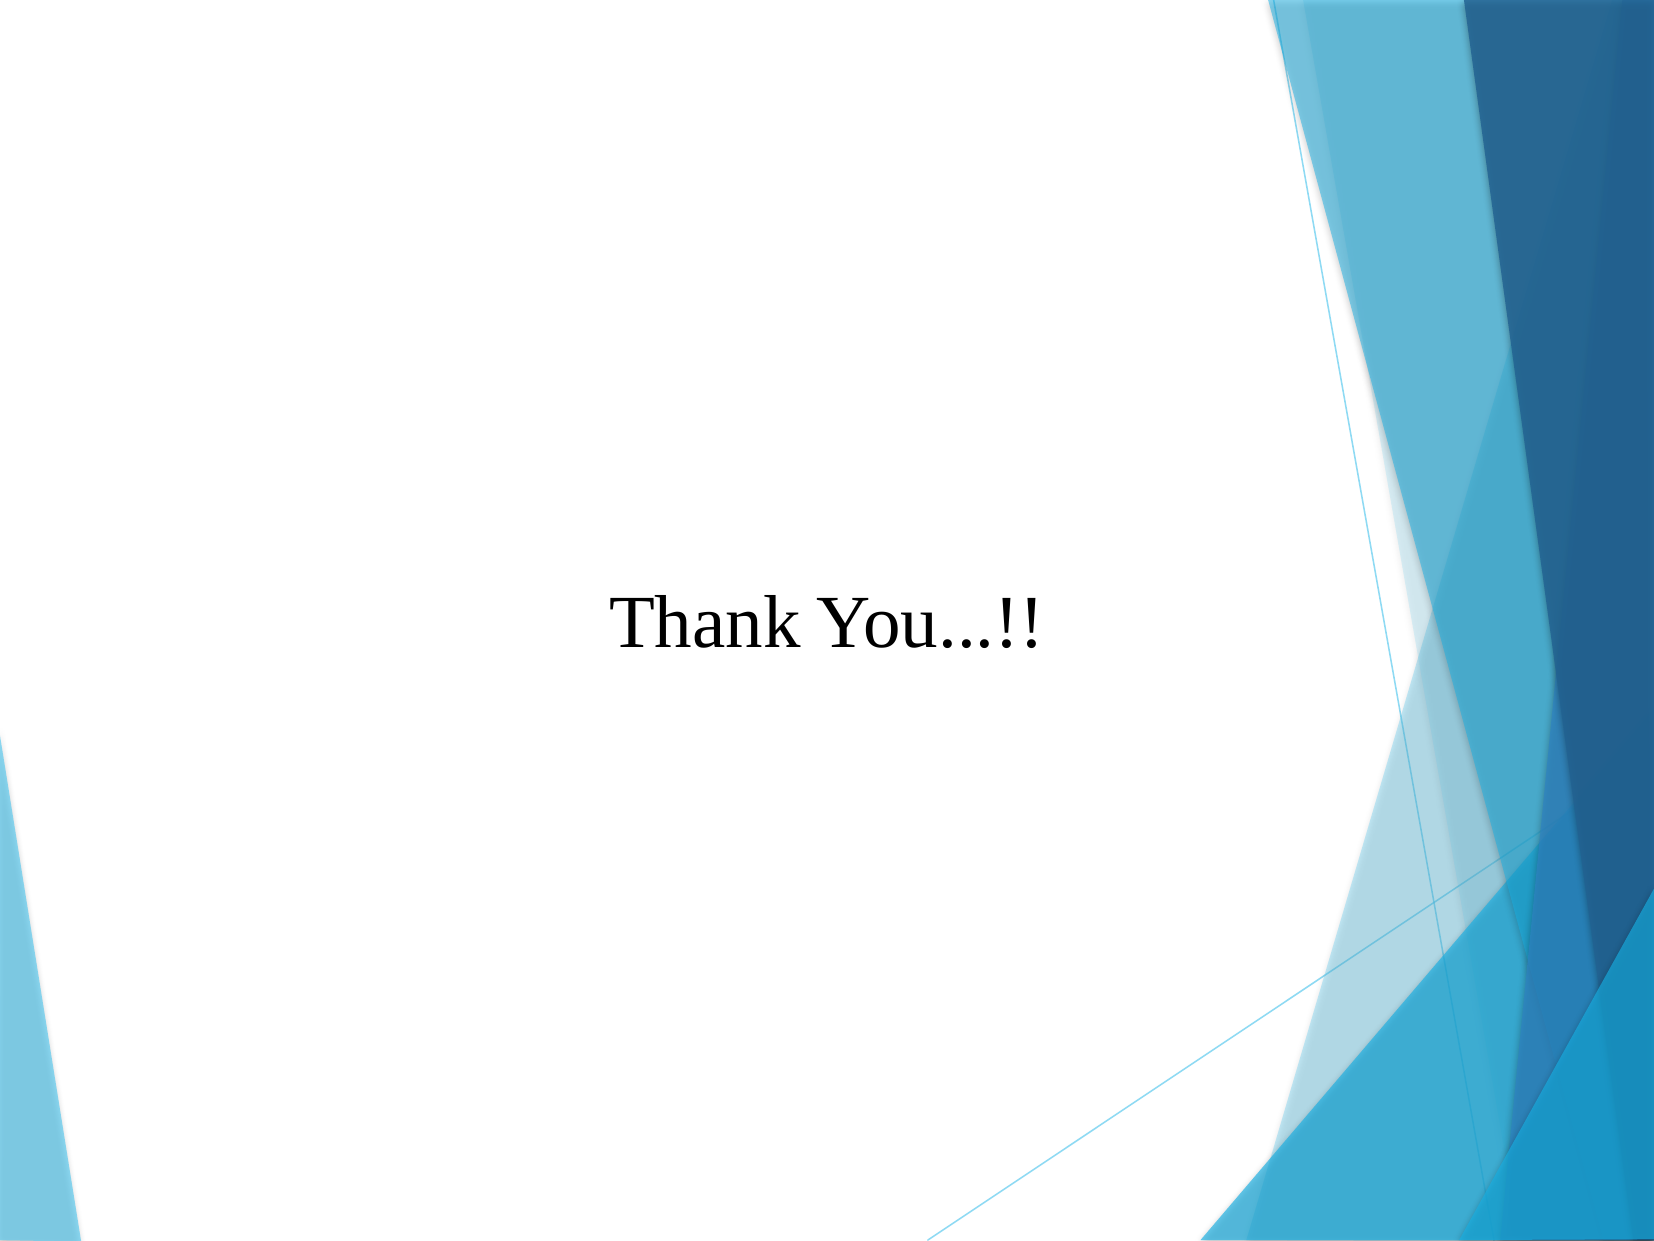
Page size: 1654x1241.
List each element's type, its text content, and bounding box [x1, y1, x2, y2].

text_box Thank You...!! [118, 495, 1536, 744]
